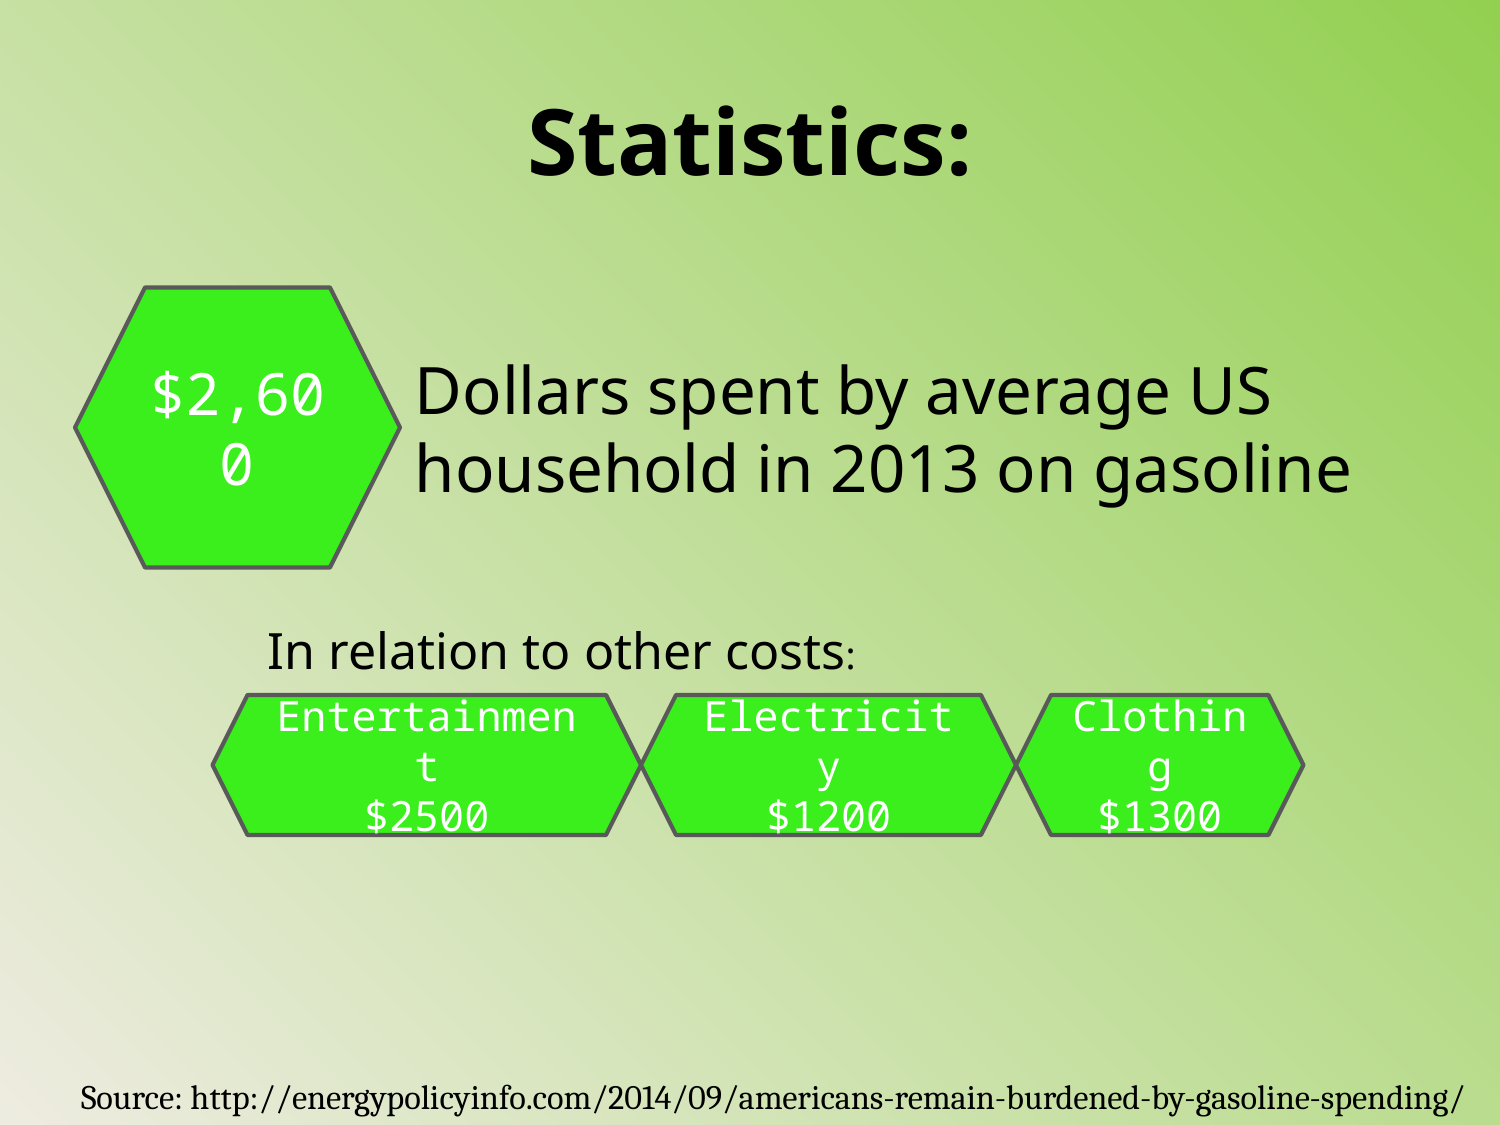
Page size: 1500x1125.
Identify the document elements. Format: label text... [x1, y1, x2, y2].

title Statistics: [75, 45, 1425, 233]
text_box Source: http://energypolicyinfo.com/2014/09/americans-remain-burdened-by-gasoline-spending/ [66, 1067, 1481, 1124]
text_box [74, 287, 1401, 568]
text_box In relation to other costs: [252, 612, 871, 688]
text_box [212, 694, 1304, 836]
